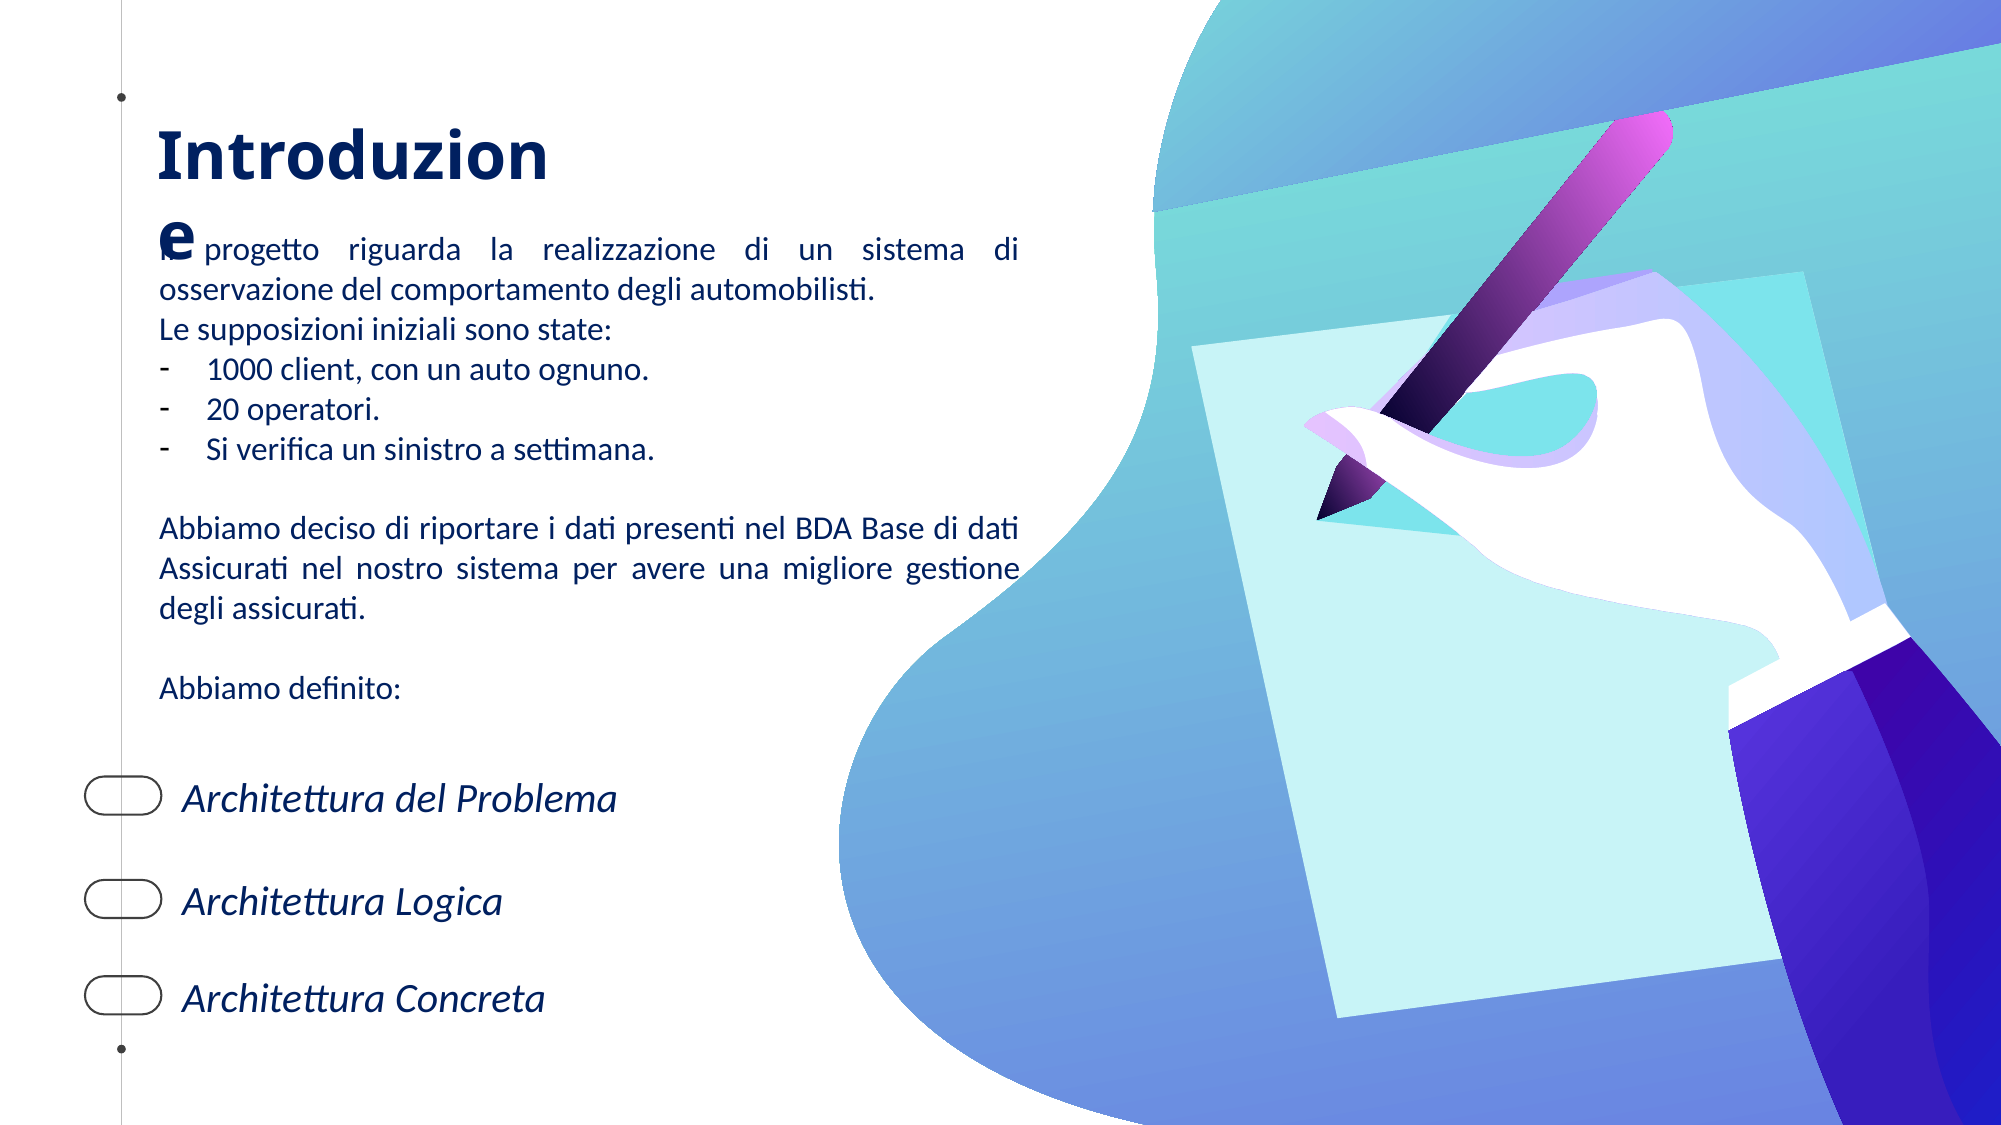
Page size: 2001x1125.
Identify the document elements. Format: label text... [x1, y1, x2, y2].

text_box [84, 970, 832, 1022]
text_box Architettura Logica [182, 873, 728, 925]
text_box Il progetto riguarda la realizzazione di un sistema di osservazione del comportamento degli automobilisti. Le supposizioni iniziali sono state: 1000 client, con un auto ognuno. 20 operatori. Si verifica un sinistro a settimana. Abbiamo deciso di riportare i dati presenti nel BDA Base di dati Assicurati nel nostro sistema per avere una migliore gestione degli assicurati. Abbiamo definito: [159, 227, 728, 707]
text_box [126, 776, 162, 815]
text_box [126, 879, 162, 919]
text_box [734, 0, 2000, 1125]
text_box [84, 879, 117, 919]
text_box [84, 776, 117, 815]
text_box Introduzione [157, 113, 577, 273]
text_box Architettura del Problema [182, 770, 728, 821]
